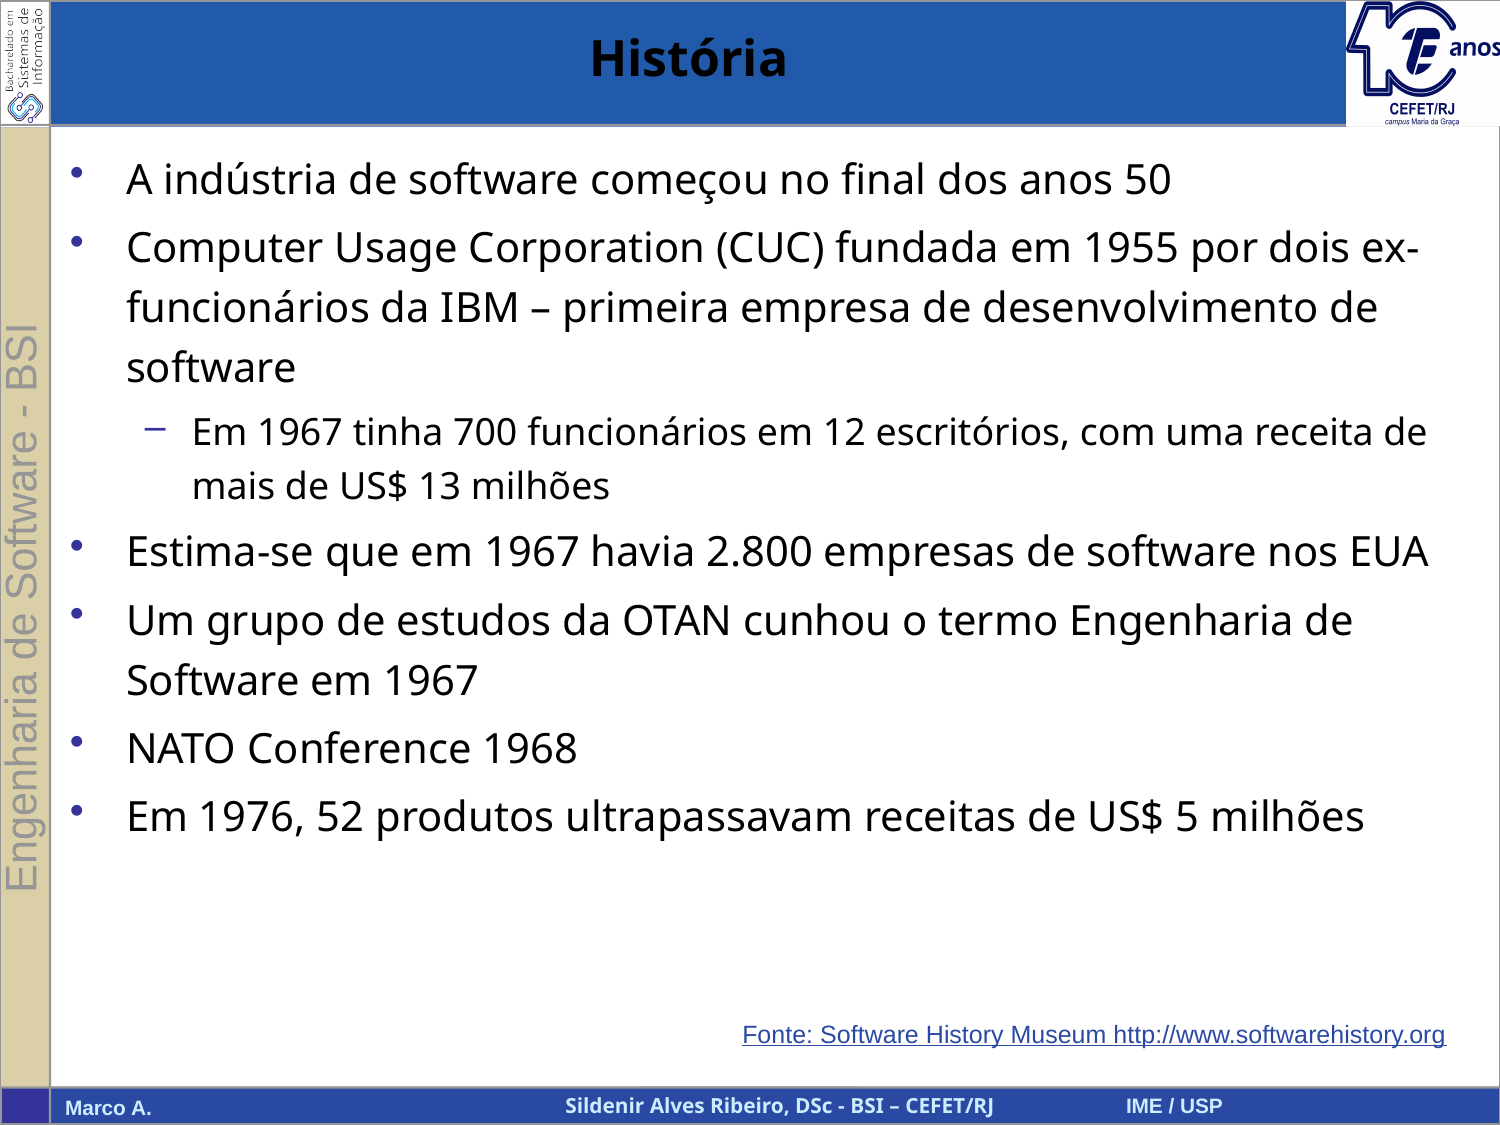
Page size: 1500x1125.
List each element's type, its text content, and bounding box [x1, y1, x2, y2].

text_box Fonte: Software History Museum http://www.softwarehistory.org [714, 1011, 1475, 1057]
title História [60, 19, 1317, 112]
picture [6, 9, 45, 123]
slide_number Marco A. Gerosa [50, 1087, 238, 1125]
list A indústria de software começou no final dos anos 50 Computer Usage Corporation (CUC) fundada em 1955 por dois ex-funcionários da IBM – primeira empresa de desenvolvimento de software Em 1967 tinha 700 funcionários em 12 escritórios, com uma receita de mais de US$ 13 milhões Estima-se que em 1967 havia 2.800 empresas de software nos EUA Um grupo de estudos da OTAN cunhou o termo Engenharia de Software em 1967 NATO Conference 1968 Em 1976, 52 produtos ultrapassavam receitas de US$ 5 milhões [54, 135, 1475, 1071]
slide_number IME / USP [275, 1085, 1238, 1123]
picture [1346, 1, 1500, 126]
